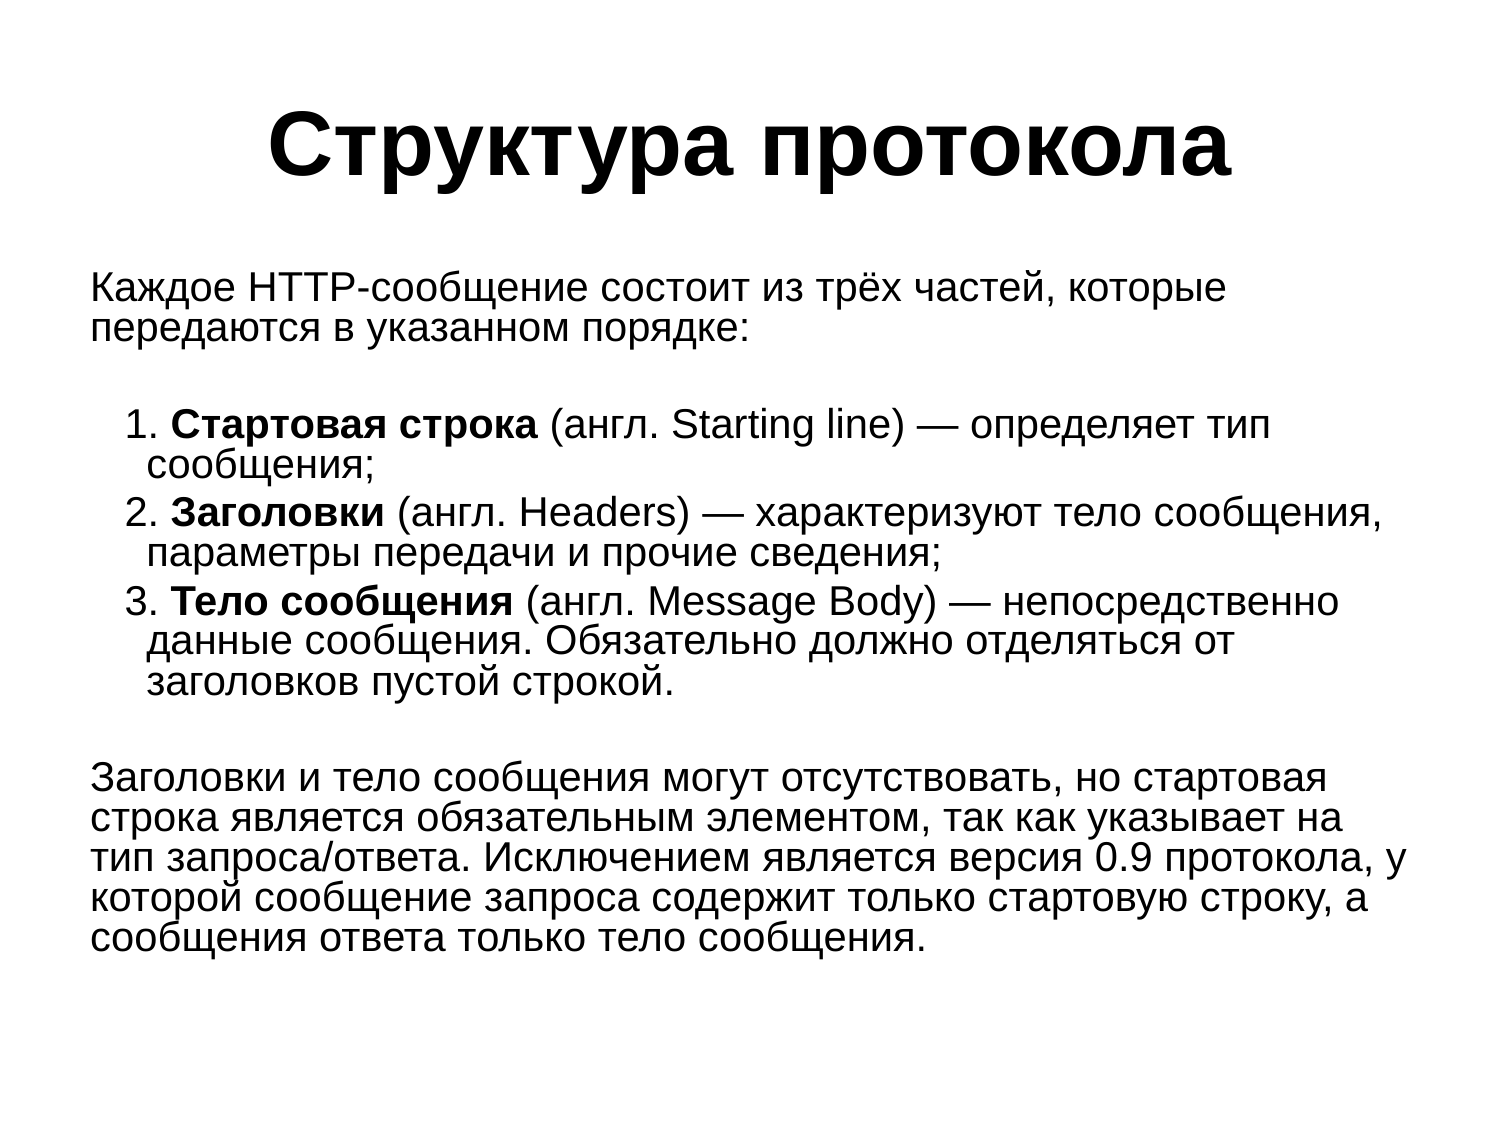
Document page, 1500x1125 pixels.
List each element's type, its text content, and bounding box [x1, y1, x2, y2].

title Структура протокола [74, 44, 1426, 233]
list Каждое HTTP-сообщение состоит из трёх частей, которые передаются в указанном порядке: 1. Стартовая строка (англ. Starting line) — определяет тип сообщения; 2. Заголовки (англ. Headers) — характеризуют тело сообщения, параметры передачи и прочие сведения; 3. Тело сообщения (англ. Message Body) — непосредственно данные сообщения. Обязательно должно отделяться от заголовков пустой строкой. Заголовки и тело сообщения могут отсутствовать, но стартовая строка является обязательным элементом, так как указывает на тип запроса/ответа. Исключением является версия 0.9 протокола, у которой сообщение запроса содержит только стартовую строку, а сообщения ответа только тело сообщения. [74, 262, 1426, 1006]
